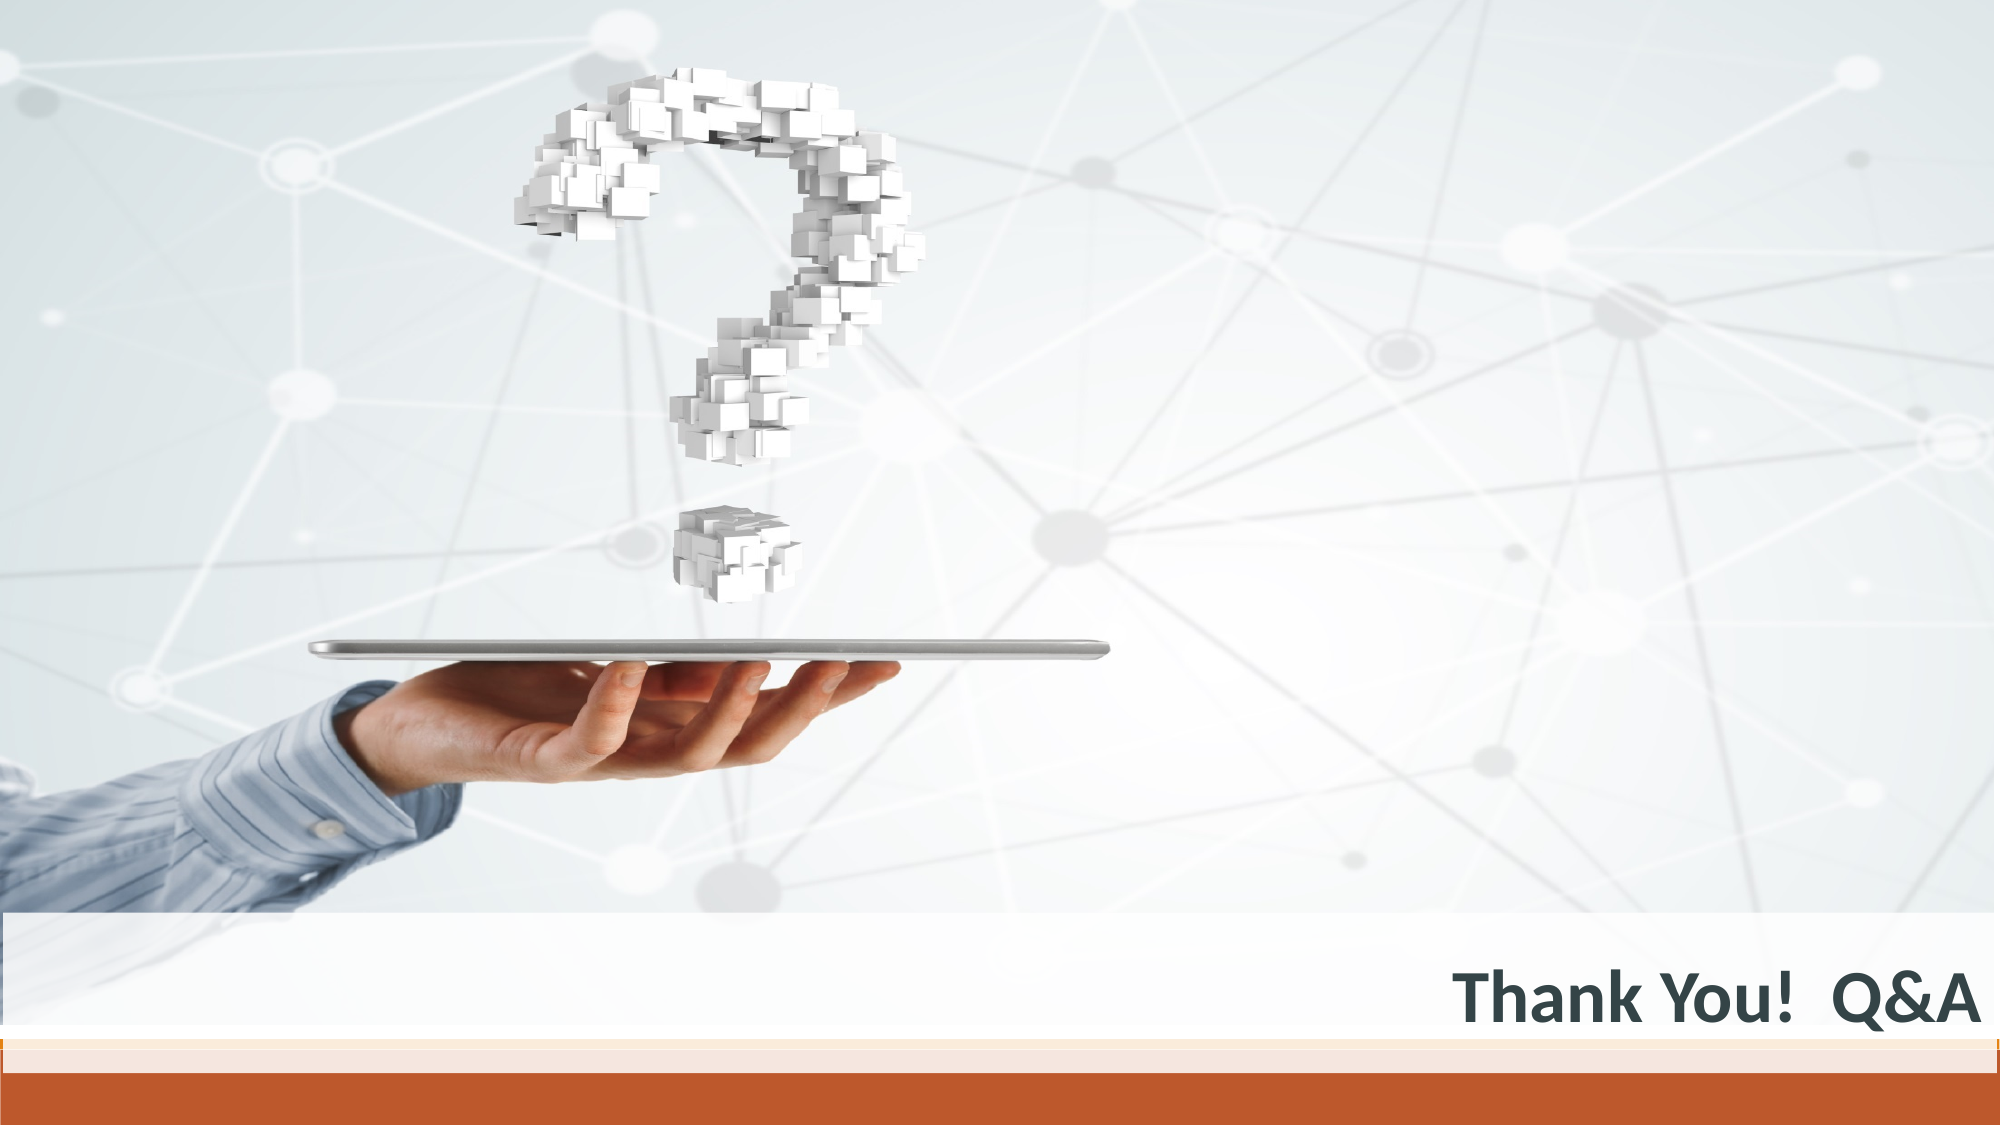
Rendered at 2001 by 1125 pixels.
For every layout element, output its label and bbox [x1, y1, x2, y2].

text_box [0, 0, 1998, 1074]
